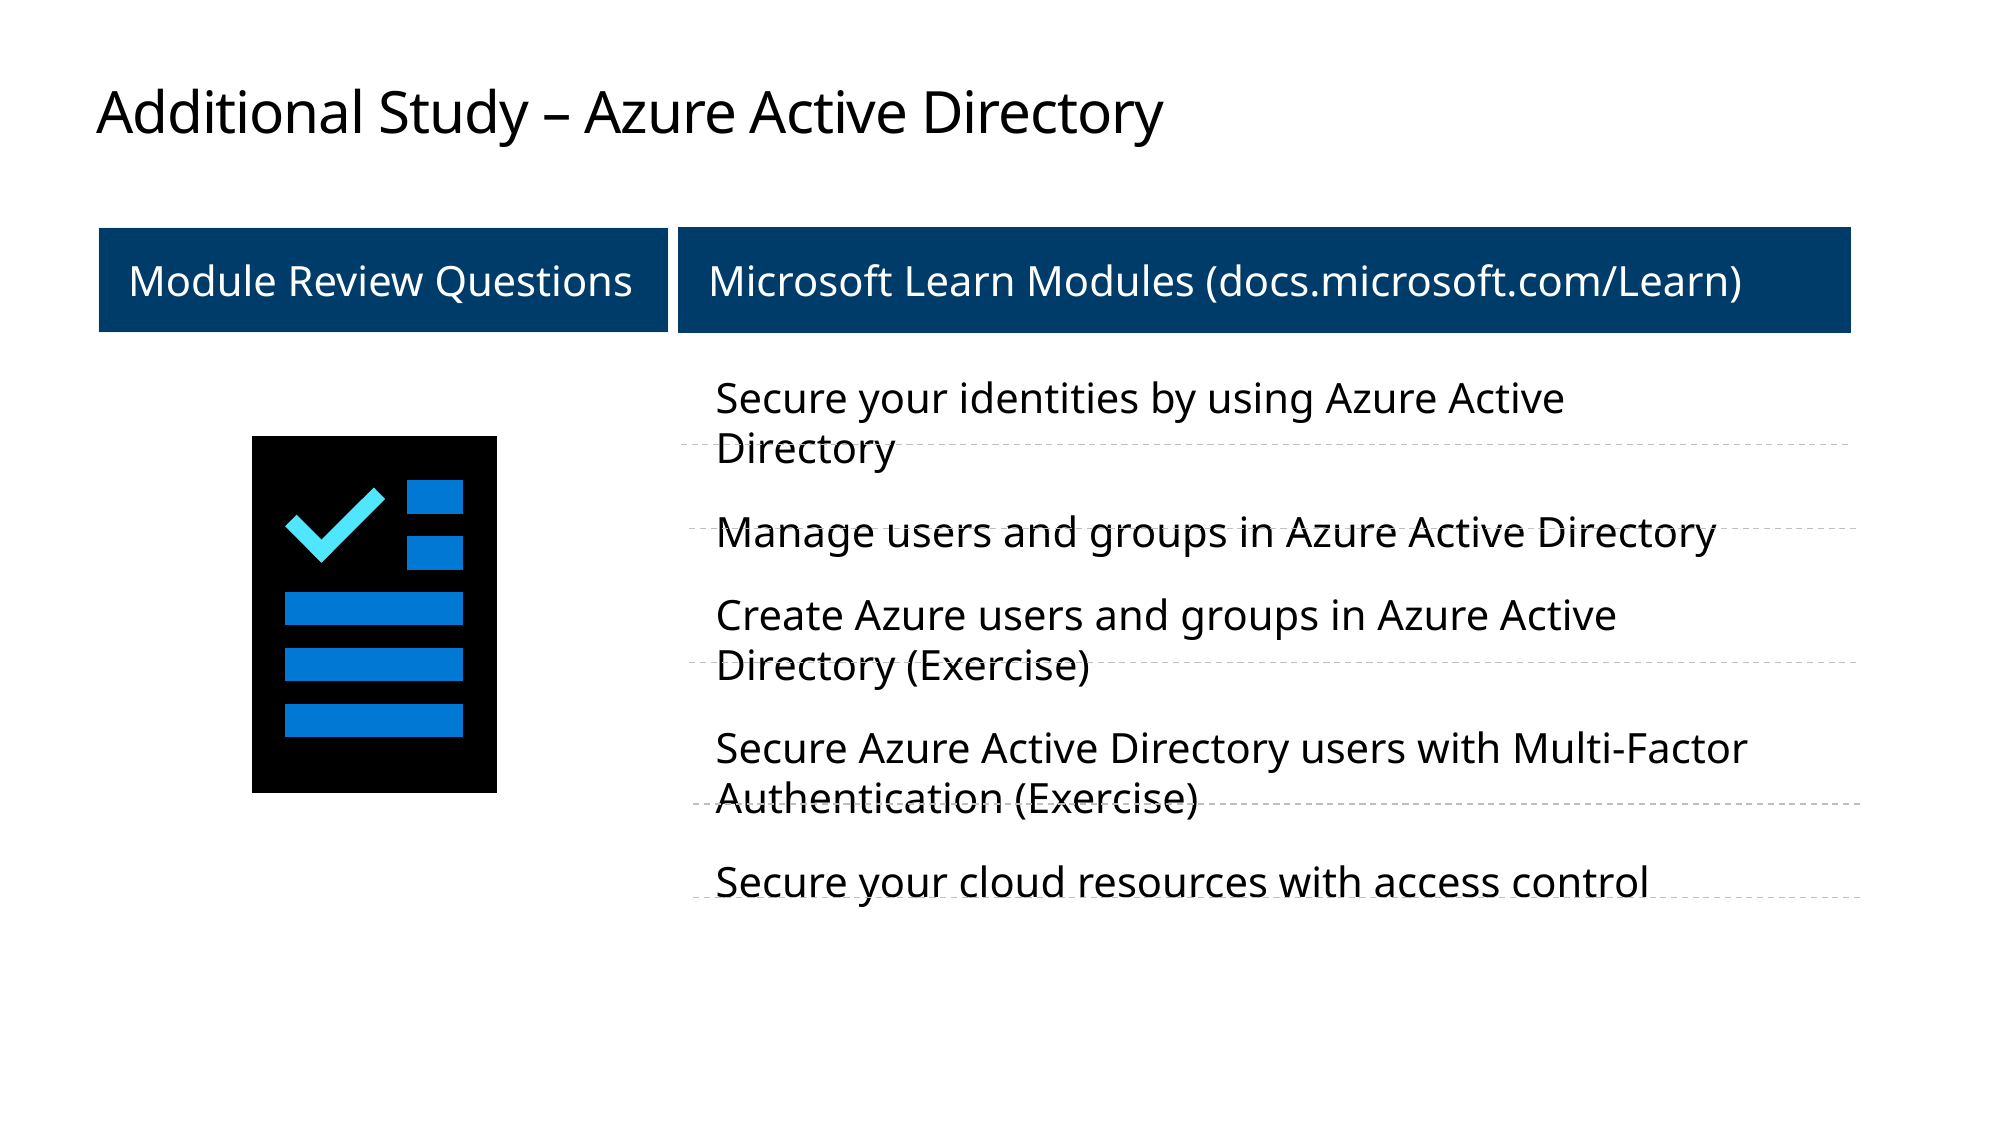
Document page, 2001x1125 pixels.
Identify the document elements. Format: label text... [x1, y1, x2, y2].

title Additional Study – Azure Active Directory [96, 75, 1904, 146]
text_box Microsoft Learn Modules (docs.microsoft.com/Learn) [678, 227, 1851, 333]
picture [251, 435, 498, 793]
list Secure your identities by using Azure Active Directory Manage users and groups in Azure Active Directory Create Azure users and groups in Azure Active Directory (Exercise) Secure Azure Active Directory users with Multi-Factor Authentication (Exercise) Secure your cloud resources with access control [678, 372, 1755, 867]
text_box Module Review Questions [98, 227, 669, 333]
